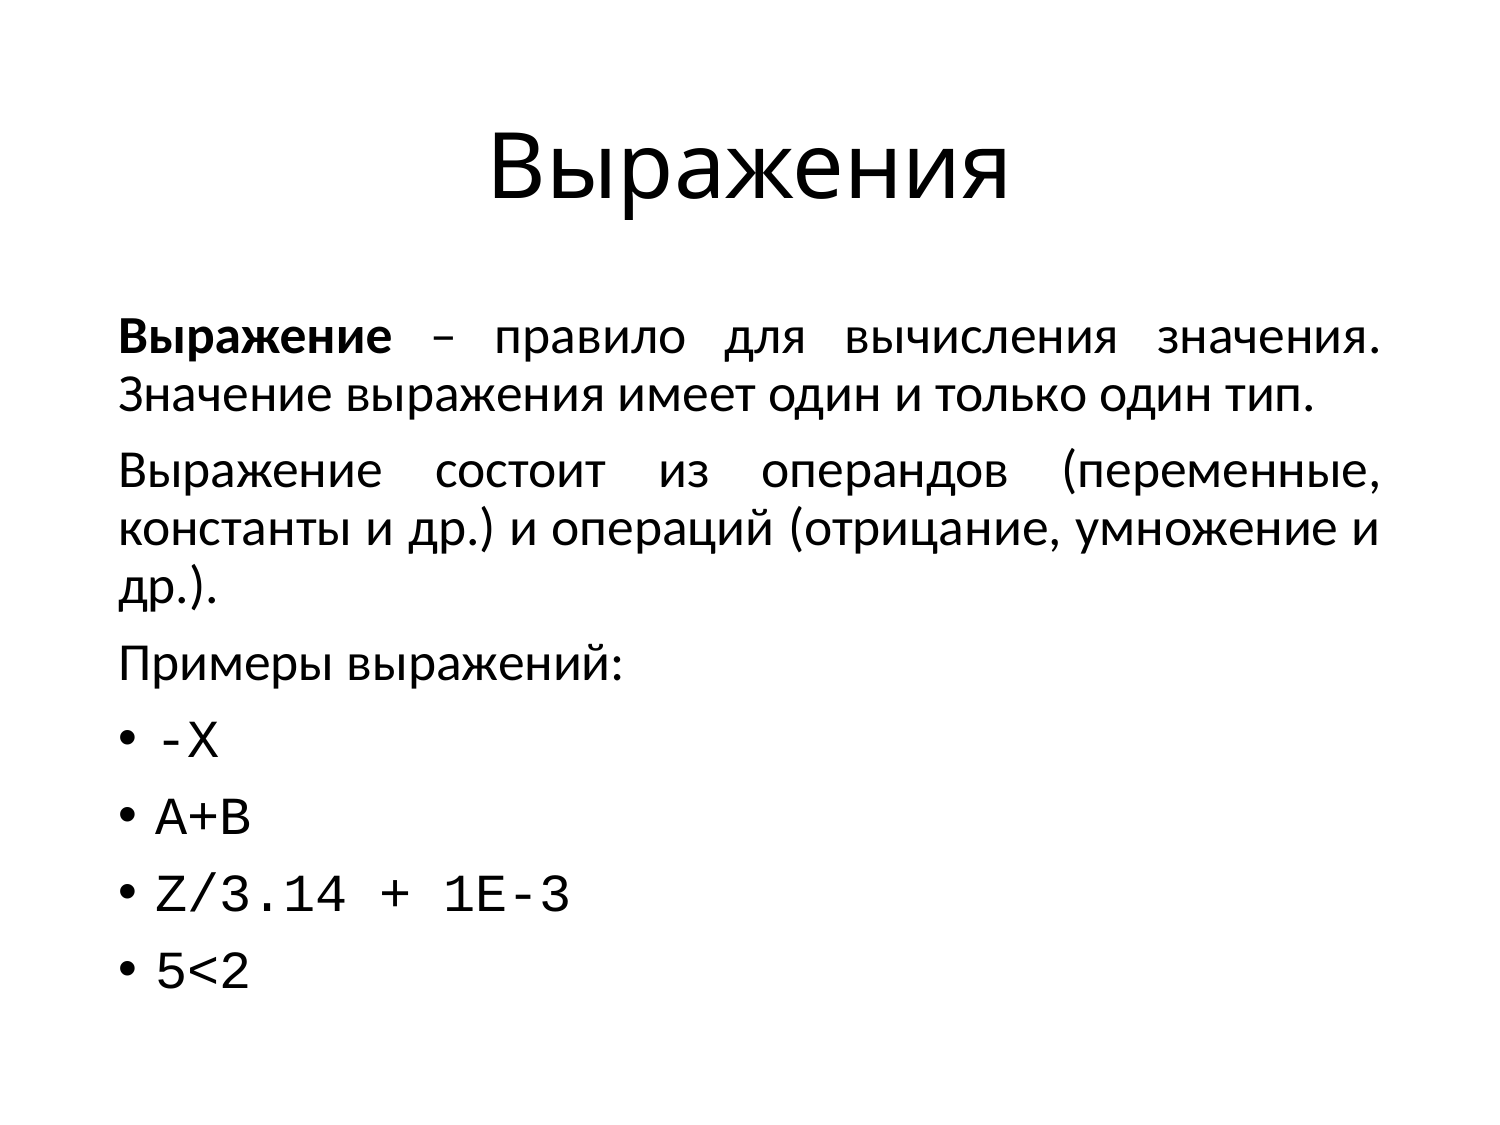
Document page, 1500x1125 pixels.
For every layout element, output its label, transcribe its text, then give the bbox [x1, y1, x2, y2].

list Выражение – правило для вычисления значения. Значение выражения имеет один и только один тип. Выражение состоит из операндов (переменные, константы и др.) и операций (отрицание, умножение и др.). Примеры выражений: -X A+B Z/3.14 + 1E-3 5<2 [103, 299, 1397, 1014]
title Выражения [103, 59, 1397, 278]
